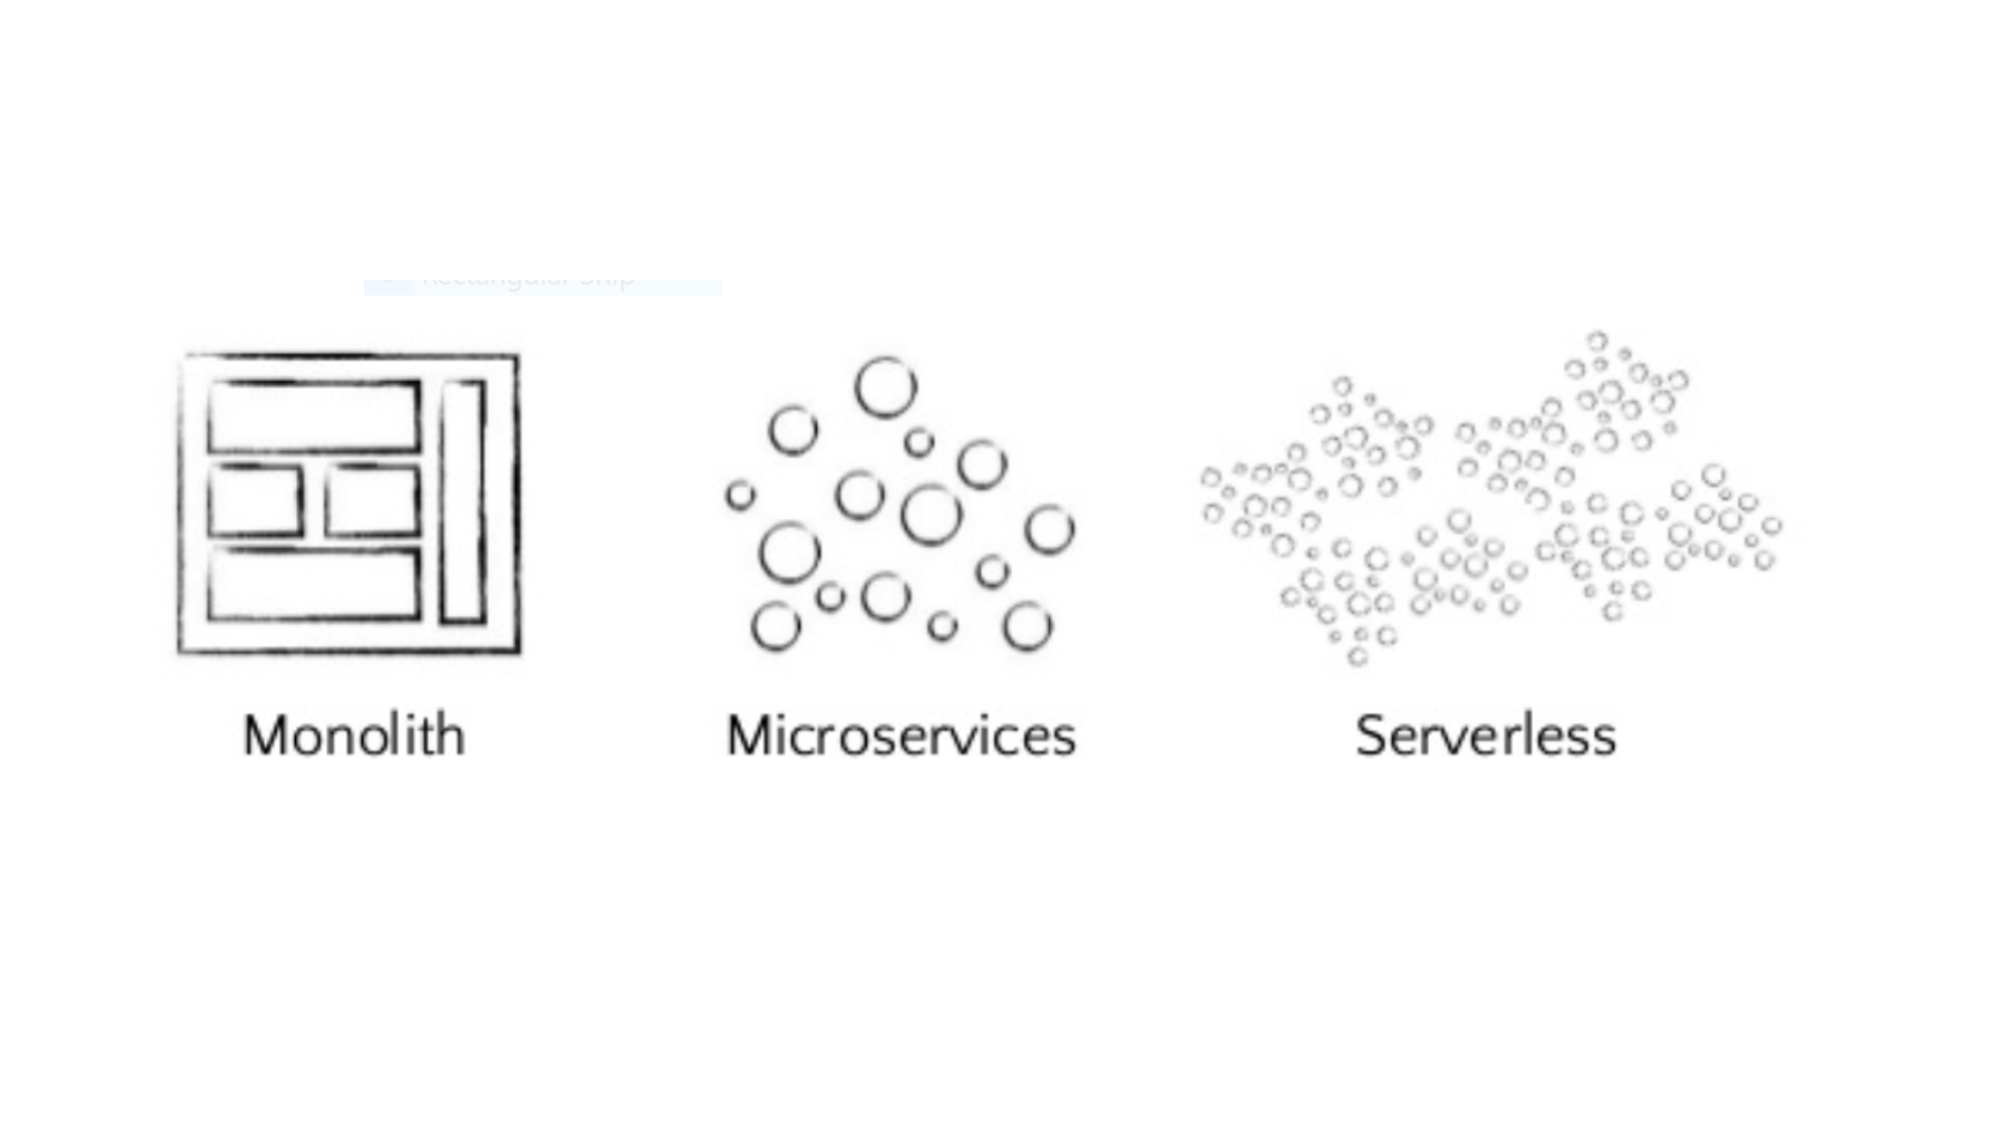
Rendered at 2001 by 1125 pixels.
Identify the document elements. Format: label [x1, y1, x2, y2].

picture [105, 280, 1895, 845]
